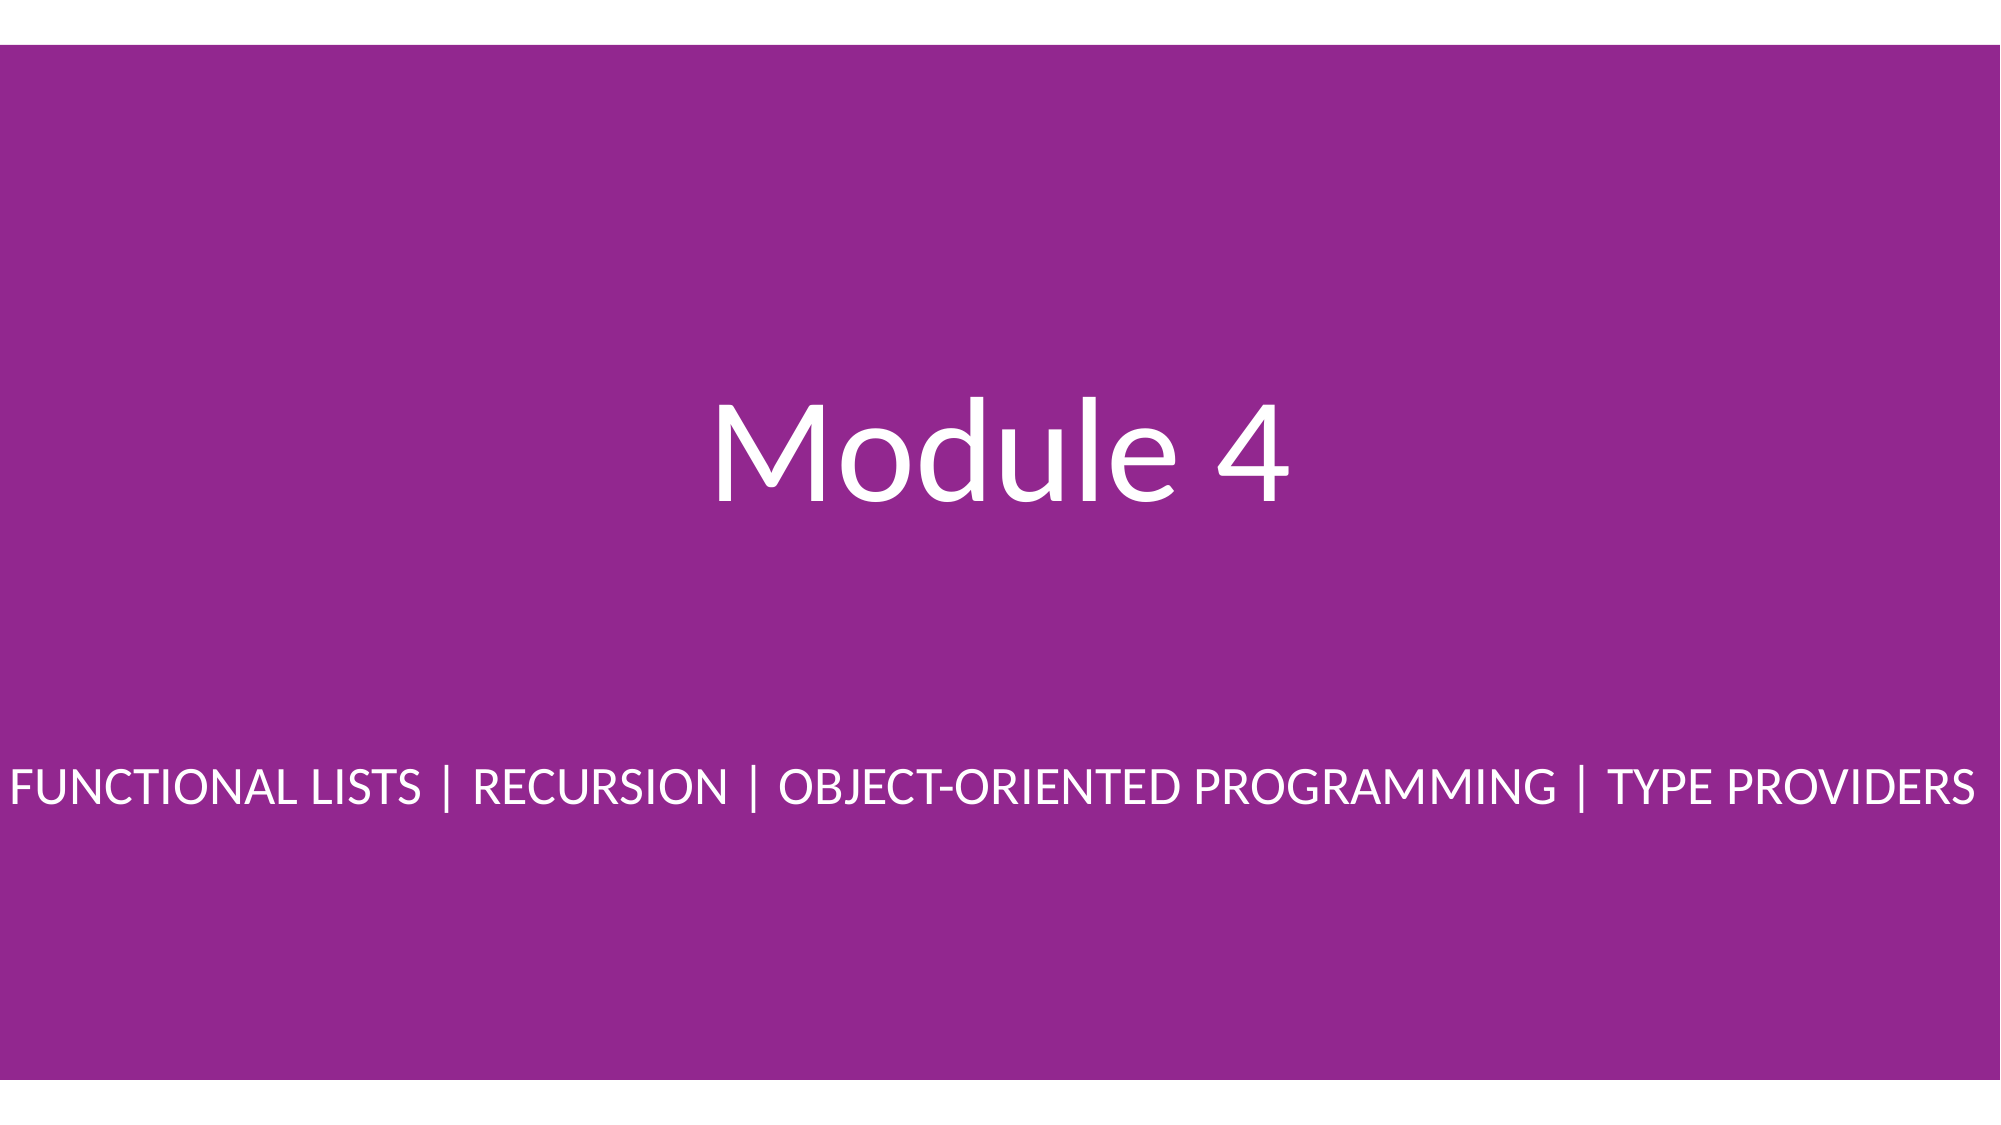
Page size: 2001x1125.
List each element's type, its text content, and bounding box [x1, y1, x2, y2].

list Functional lists | Recursion | Object-oriented programming | type providers [0, 750, 2000, 888]
title Module 4 [212, 349, 1788, 542]
